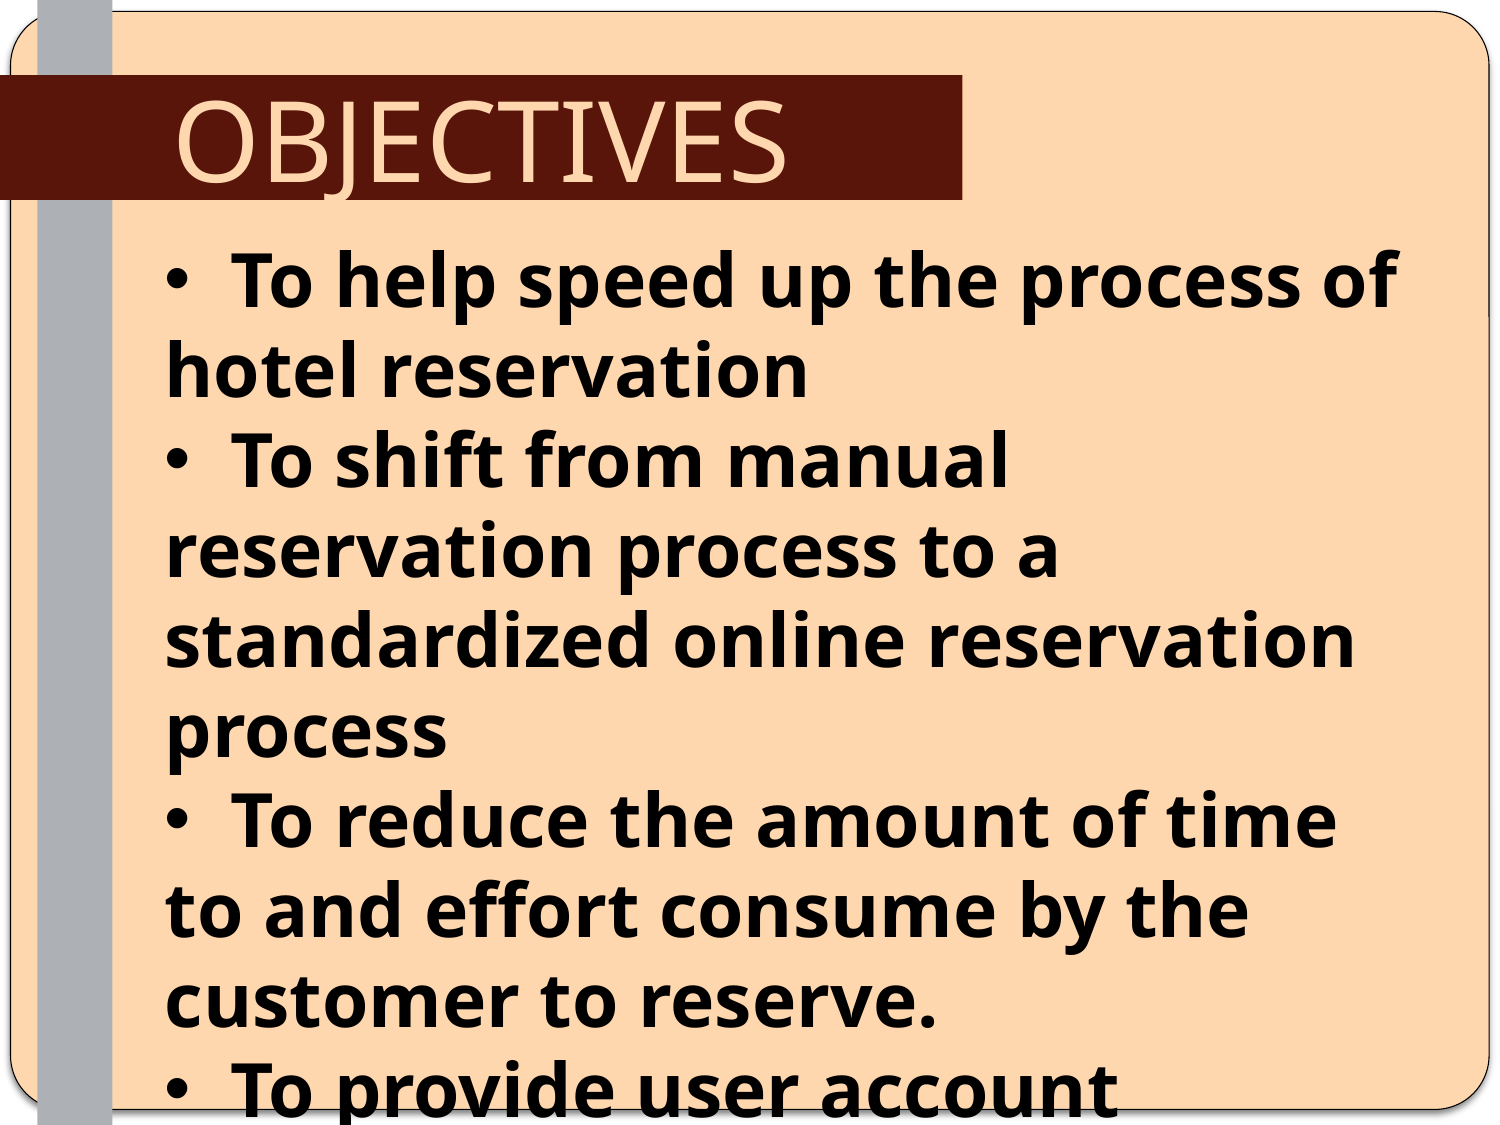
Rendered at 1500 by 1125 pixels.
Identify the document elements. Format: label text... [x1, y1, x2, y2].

text_box [36, 0, 113, 74]
text_box [36, 201, 113, 1125]
text_box To help speed up the process of hotel reservation To shift from manual reservation process to a standardized online reservation process To reduce the amount of time to and effort consume by the customer to reserve. To provide user account and password to ensure the security of stored files. To least their expenses in making reservation. [150, 224, 1450, 1125]
text_box OBJECTIVES [0, 74, 963, 201]
